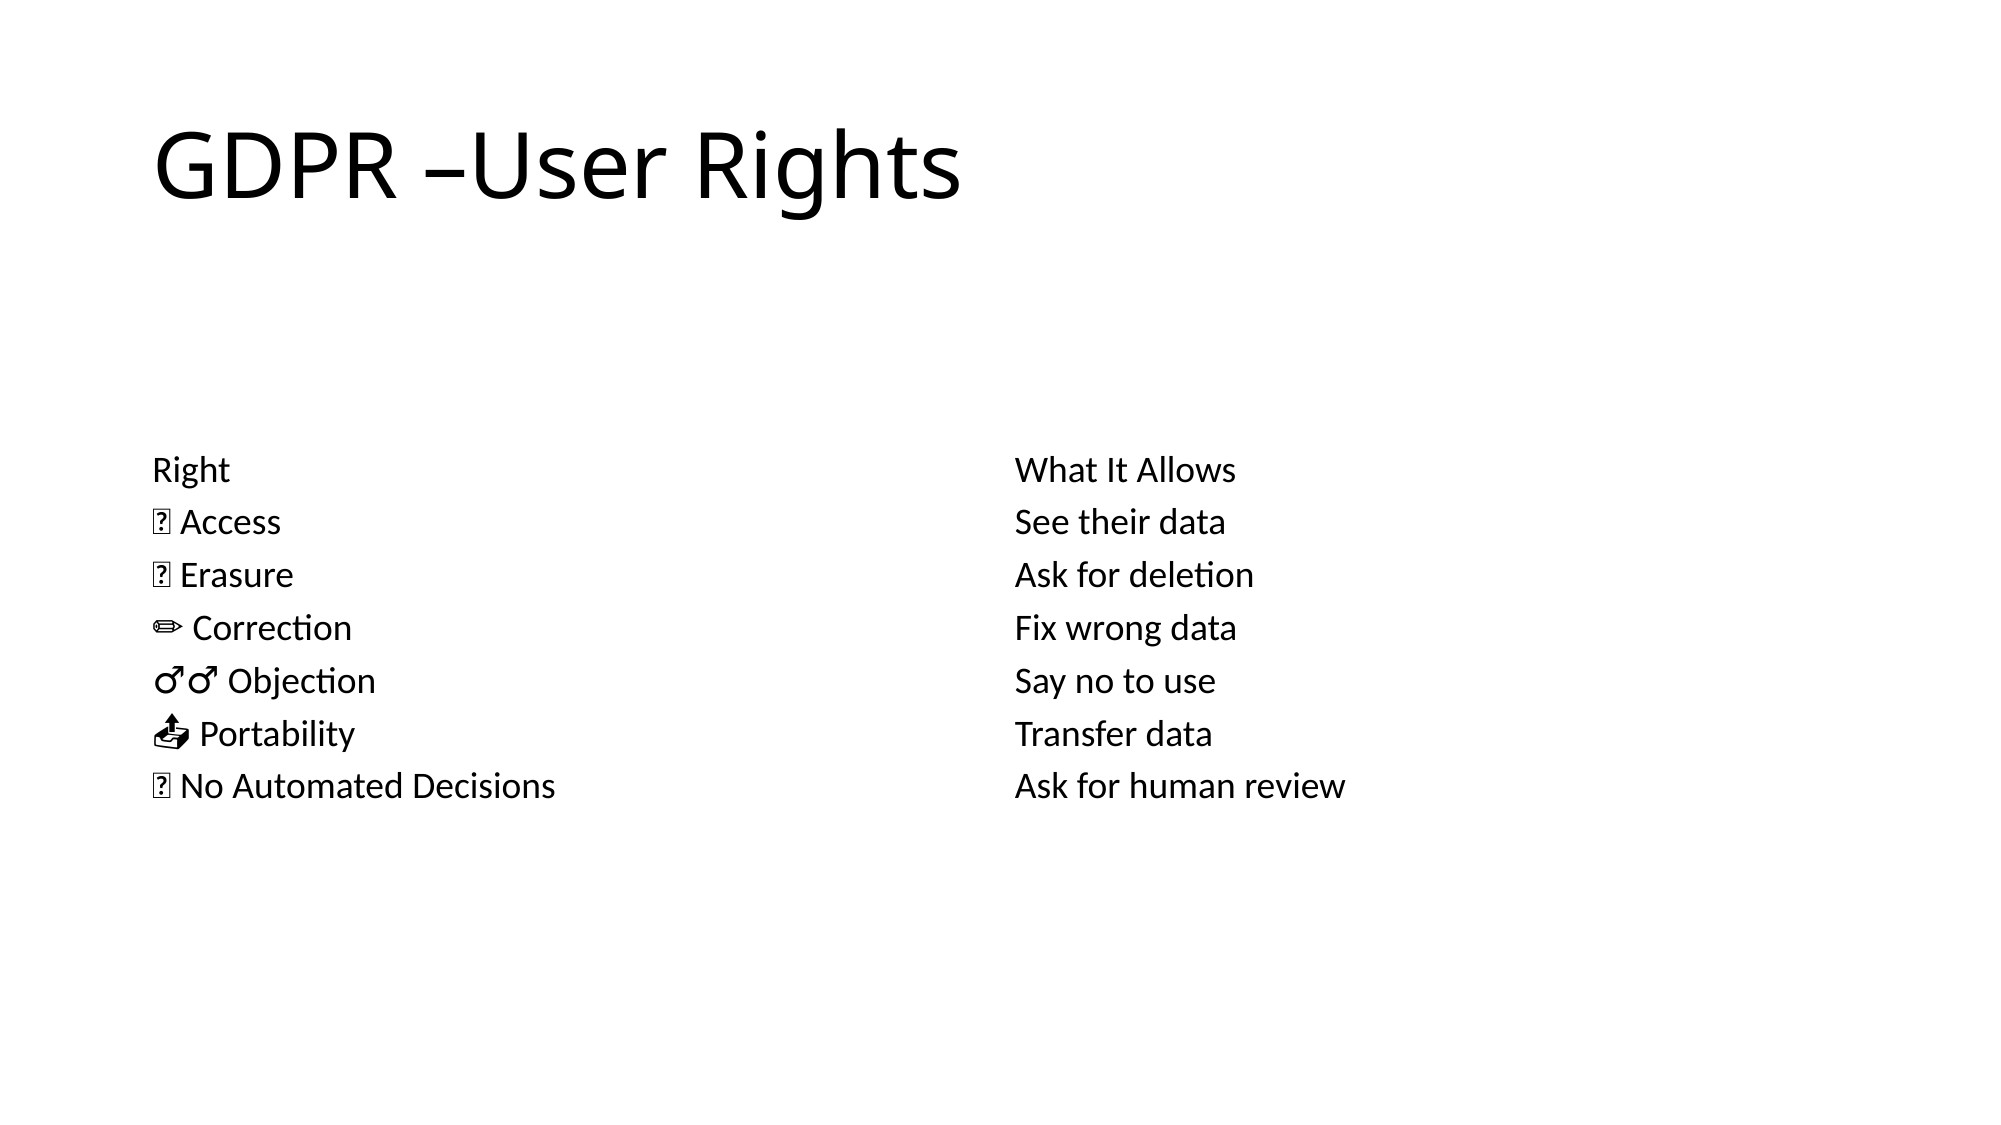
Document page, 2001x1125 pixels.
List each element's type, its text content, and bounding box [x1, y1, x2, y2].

table_cell See their data [1000, 499, 1862, 552]
table_cell 🧹 Erasure [137, 552, 1000, 605]
table_cell 🤖 No Automated Decisions [137, 763, 1000, 816]
title GDPR –User Rights [137, 59, 1863, 278]
table_cell ✅ Access [137, 499, 1000, 552]
table_cell Ask for human review [1000, 763, 1862, 816]
table_header What It Allows [1000, 446, 1862, 499]
table_cell 🙅‍♂️ Objection [137, 658, 1000, 710]
table_cell 📤 Portability [137, 710, 1000, 763]
table_cell ✏️ Correction [137, 605, 1000, 658]
table_header Right [137, 446, 1000, 499]
table_cell Ask for deletion [1000, 552, 1862, 605]
table_cell Say no to use [1000, 658, 1862, 710]
table_cell Transfer data [1000, 710, 1862, 763]
table_cell Fix wrong data [1000, 605, 1862, 658]
